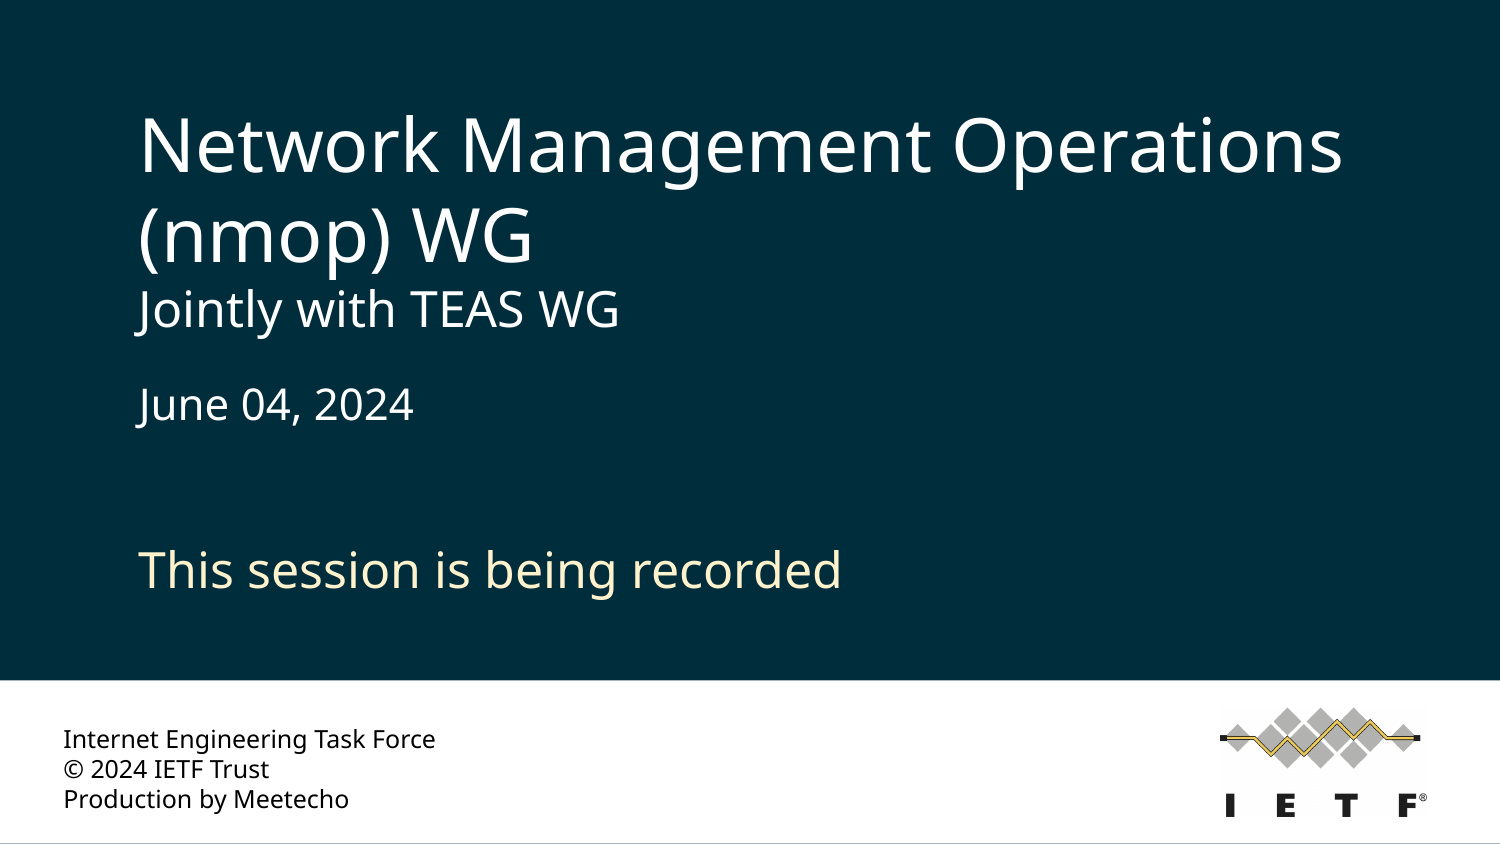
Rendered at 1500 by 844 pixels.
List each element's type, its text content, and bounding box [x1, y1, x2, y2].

picture [753, 132, 810, 171]
picture [1061, 132, 1094, 172]
picture [956, 118, 1004, 172]
picture [663, 132, 697, 189]
picture [1017, 132, 1051, 189]
picture [407, 116, 437, 171]
picture [1132, 132, 1163, 172]
picture [821, 132, 854, 172]
text_box This session is being recorded [123, 517, 1063, 627]
picture [267, 132, 322, 171]
picture [576, 132, 609, 171]
picture [1220, 707, 1427, 817]
picture [239, 123, 262, 172]
picture [1204, 117, 1210, 124]
picture [620, 132, 651, 172]
picture [1172, 123, 1195, 172]
picture [531, 132, 562, 172]
picture [1312, 132, 1340, 172]
picture [1204, 132, 1209, 171]
title Network Management Operations (nmop) WG Jointly with TEAS WG [123, 199, 1377, 353]
picture [865, 132, 898, 171]
picture [1221, 132, 1257, 172]
picture [200, 132, 233, 172]
picture [467, 119, 519, 171]
picture [709, 132, 742, 172]
picture [907, 123, 930, 172]
text_box June 04, 2024 [123, 361, 942, 447]
text_box Internet Engineering Task Force © 2024 IETF Trust Production by Meetecho [48, 709, 669, 782]
picture [328, 132, 364, 172]
picture [376, 132, 398, 171]
picture [1105, 132, 1127, 171]
picture [1268, 132, 1301, 171]
picture [146, 119, 187, 171]
